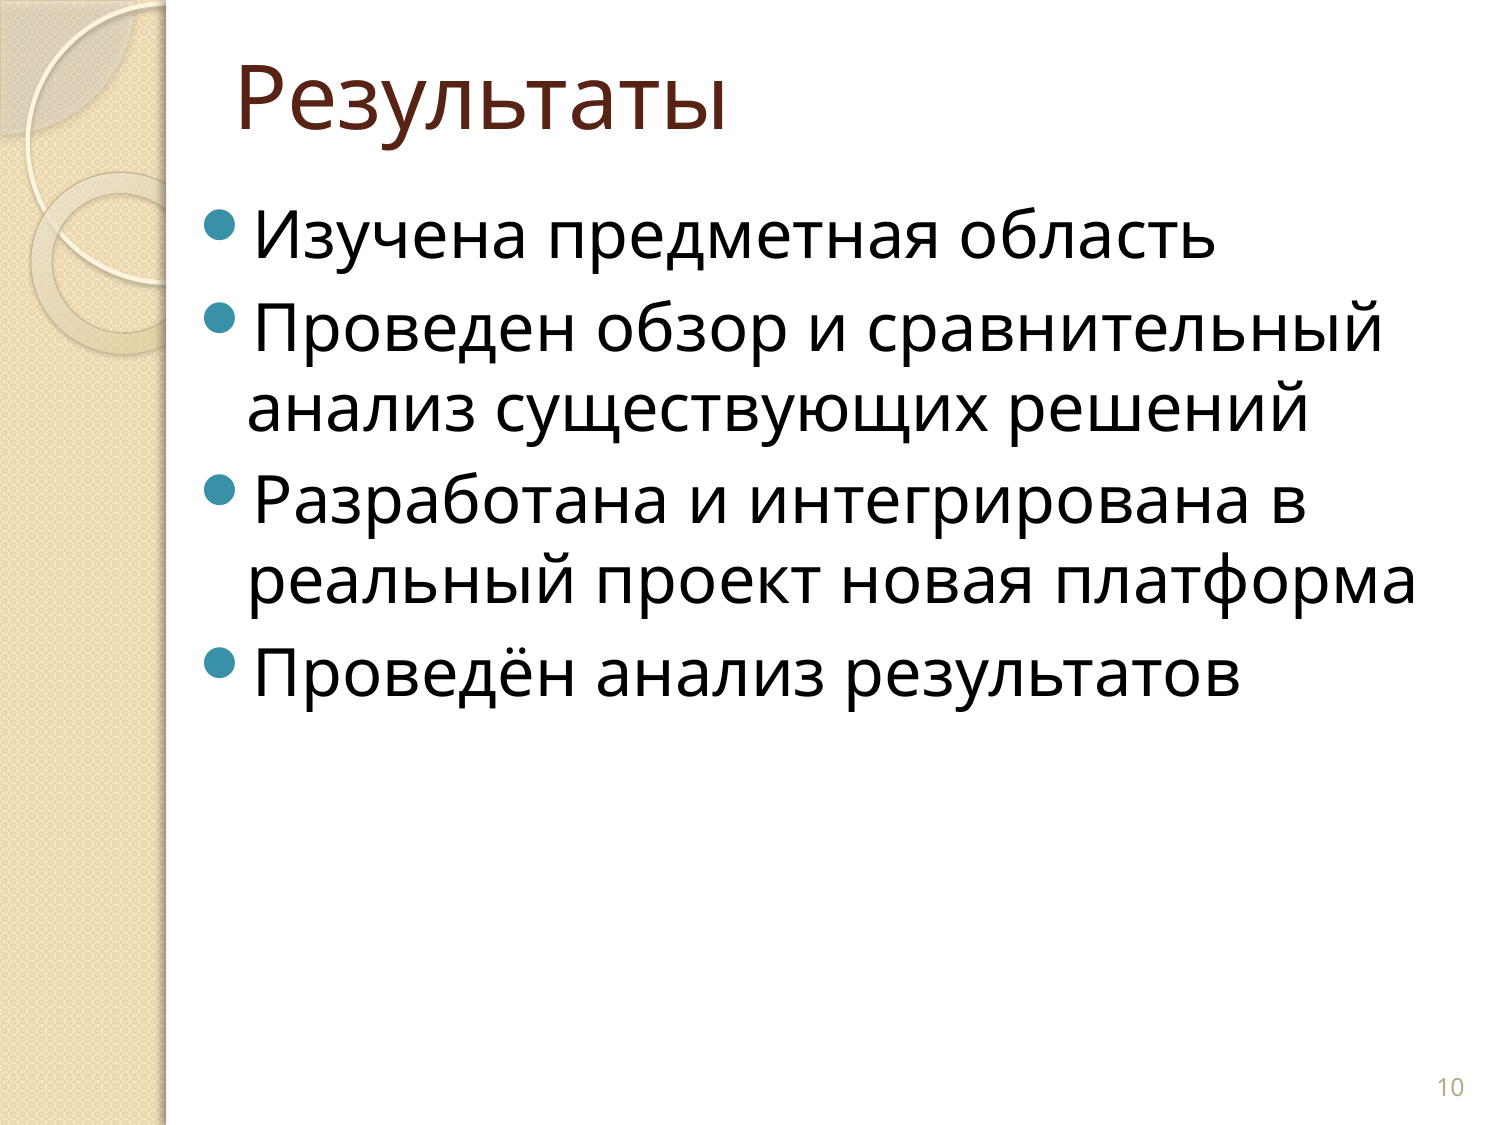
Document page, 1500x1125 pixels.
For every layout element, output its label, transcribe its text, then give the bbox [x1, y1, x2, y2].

list Изучена предметная область Проведен обзор и сравнительный анализ существующих решений Разработана и интегрирована в реальный проект новая платформа Проведён анализ результатов [171, 184, 1466, 1083]
slide_number 10 [1413, 1034, 1488, 1113]
title Результаты [218, 0, 1449, 184]
